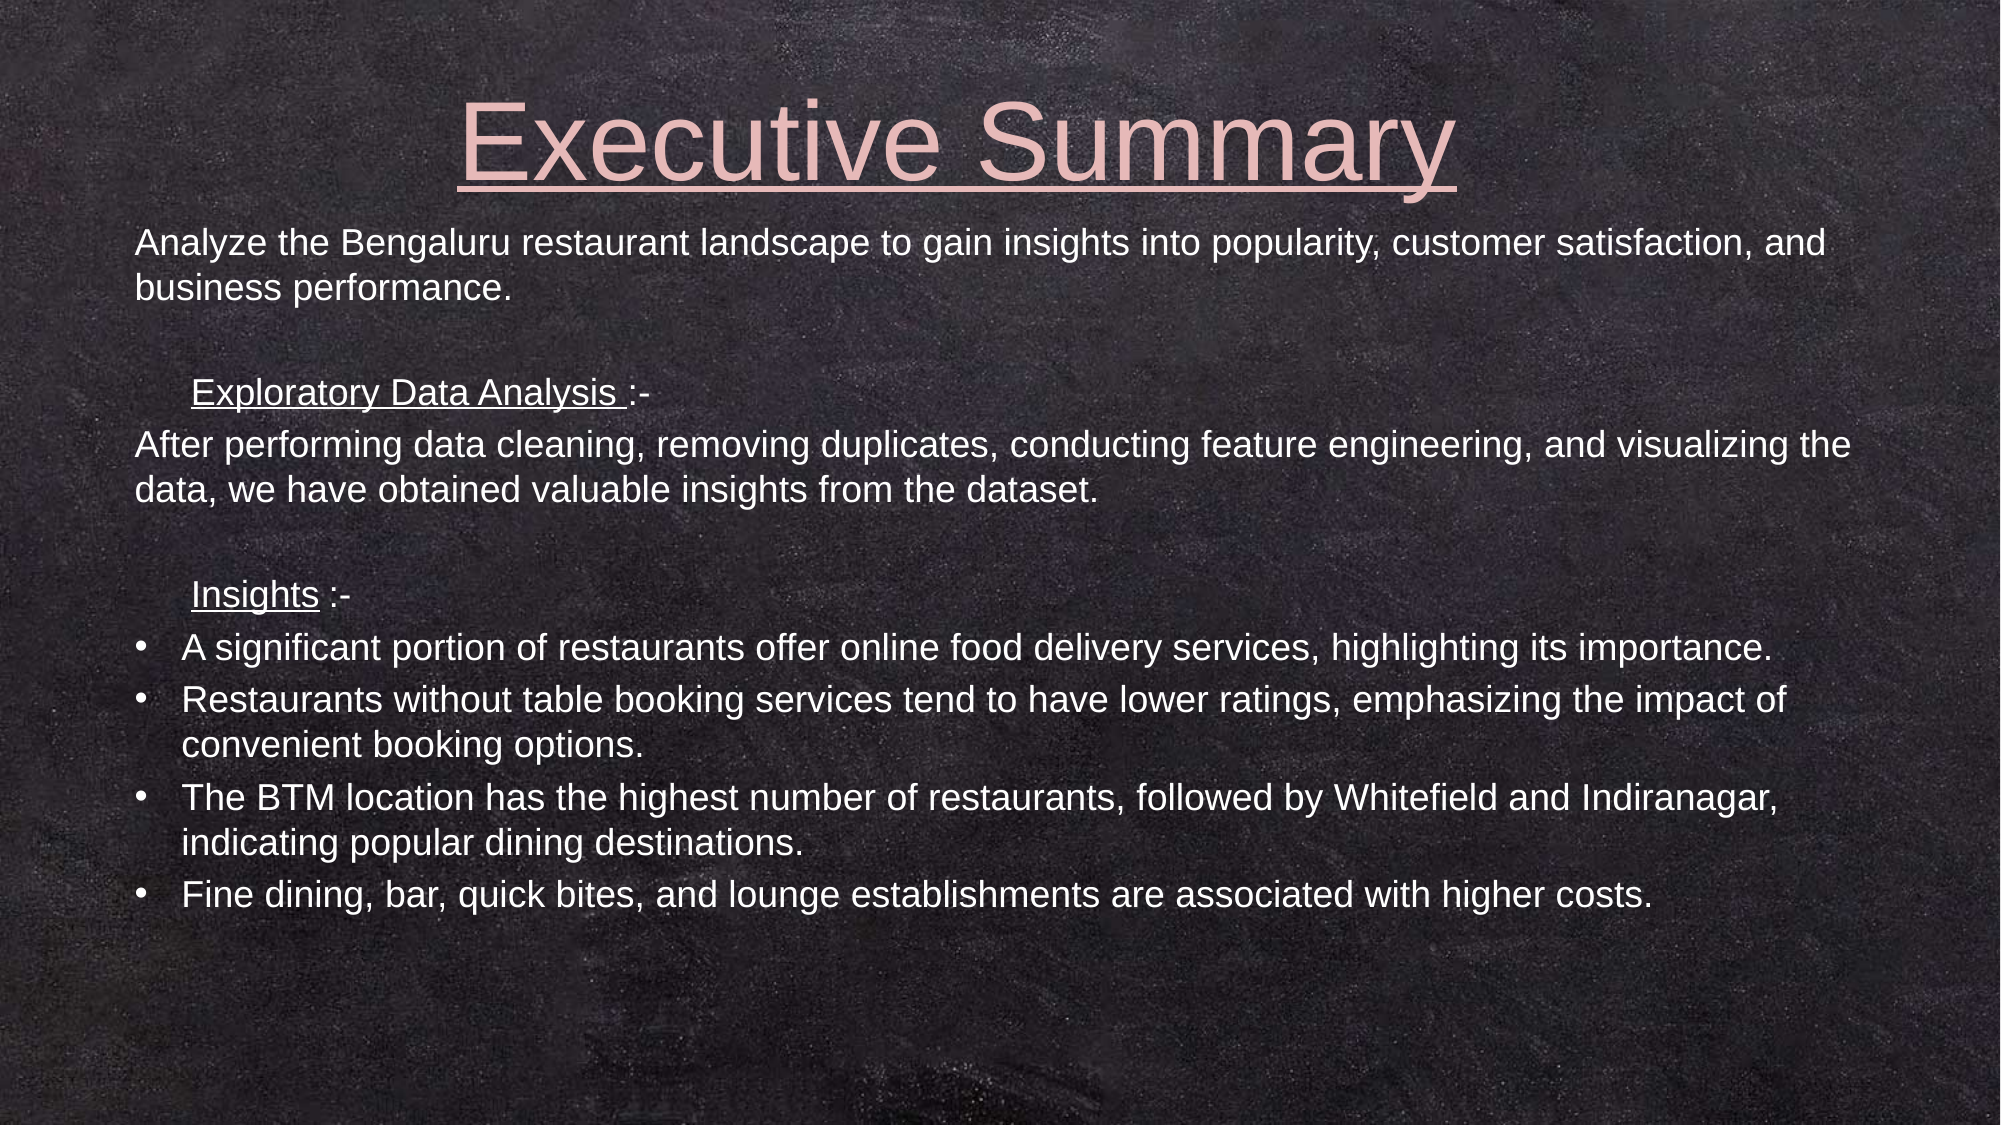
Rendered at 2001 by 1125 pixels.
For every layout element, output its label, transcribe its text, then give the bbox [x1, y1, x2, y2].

subtitle Analyze the Bengaluru restaurant landscape to gain insights into popularity, customer satisfaction, and business performance. Exploratory Data Analysis :- After performing data cleaning, removing duplicates, conducting feature engineering, and visualizing the data, we have obtained valuable insights from the dataset. Insights :- A significant portion of restaurants offer online food delivery services, highlighting its importance. Restaurants without table booking services tend to have lower ratings, emphasizing the impact of convenient booking options. The BTM location has the highest number of restaurants, followed by Whitefield and Indiranagar, indicating popular dining destinations. Fine dining, bar, quick bites, and lounge establishments are associated with higher costs. [119, 210, 1912, 1067]
title Executive Summary [284, 27, 1630, 210]
picture [0, 0, 2001, 1125]
